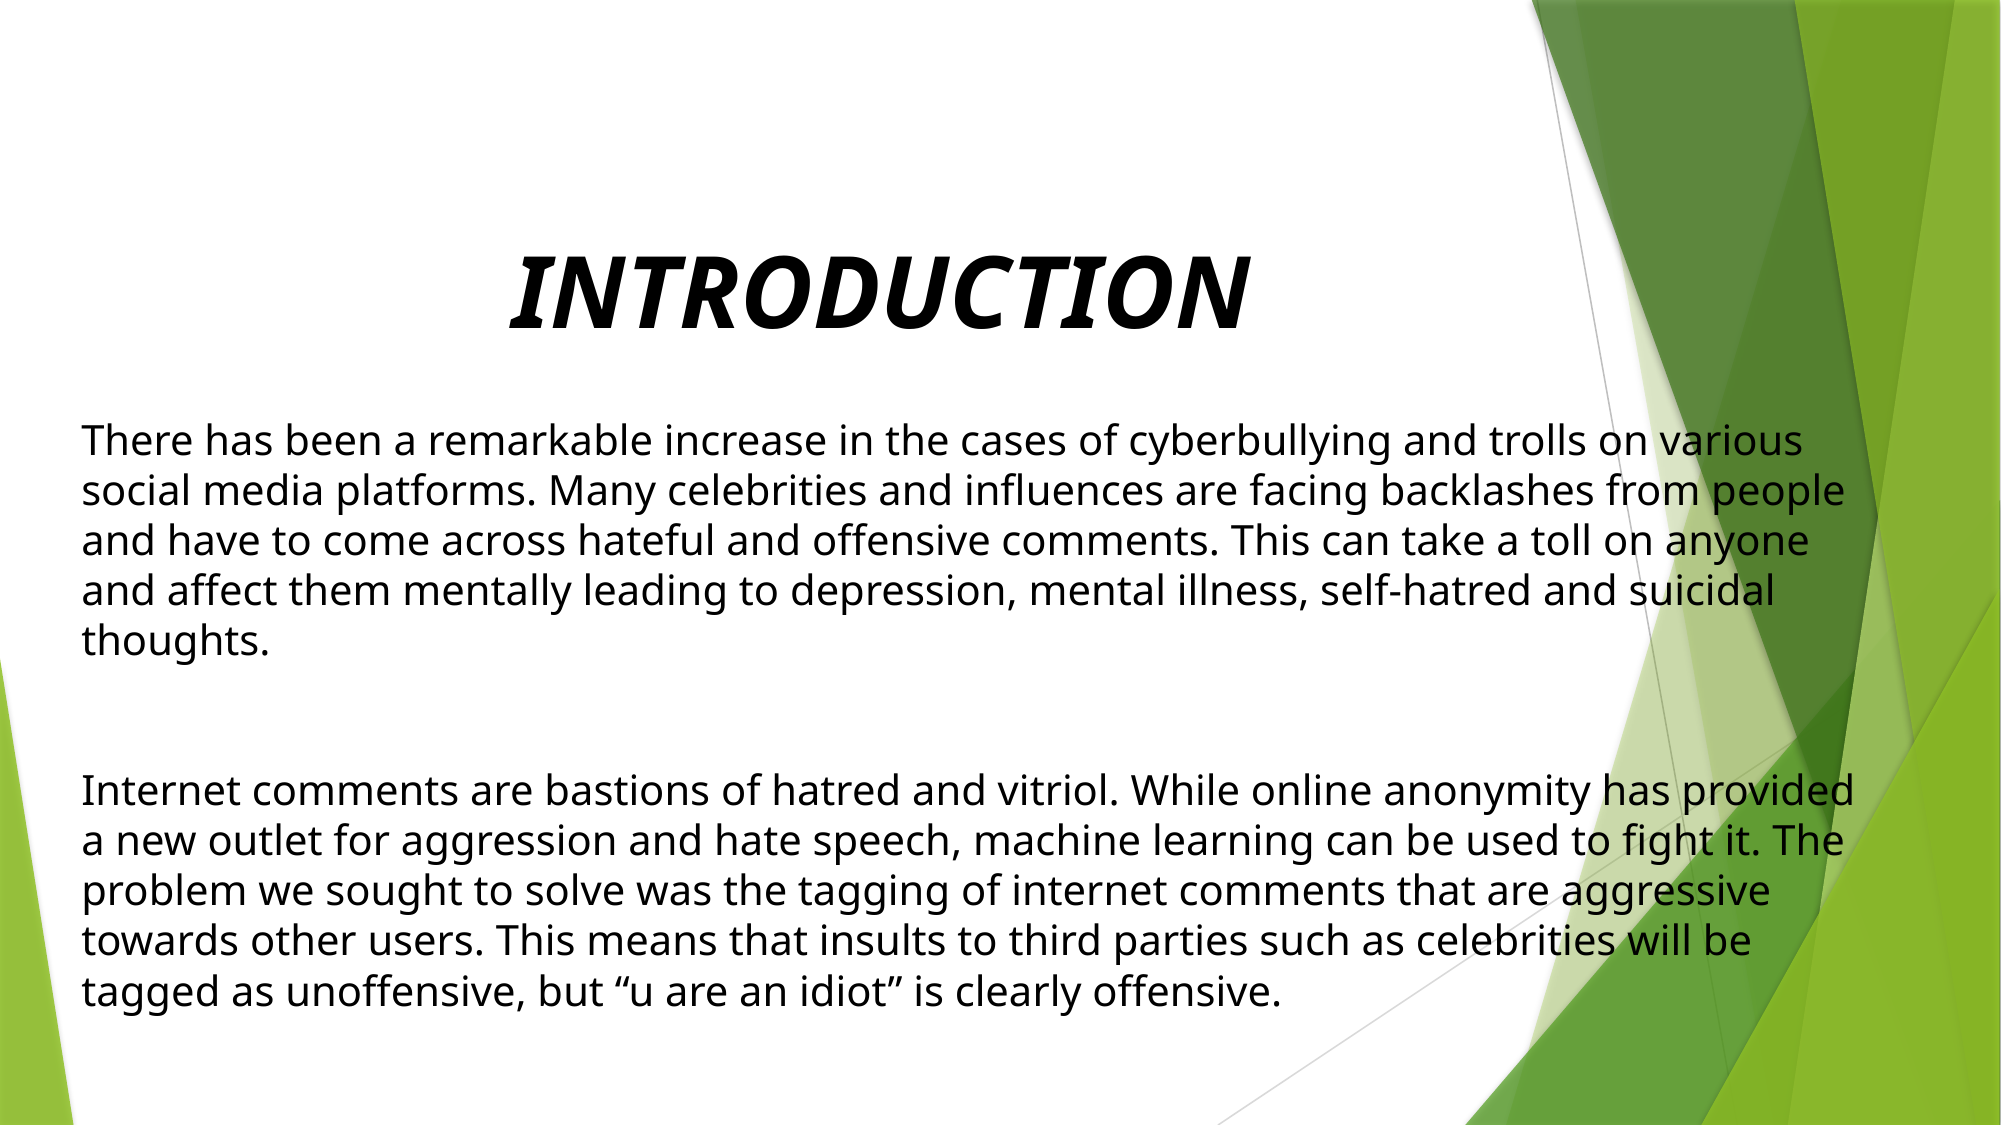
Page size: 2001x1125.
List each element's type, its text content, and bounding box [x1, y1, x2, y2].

text_box INTRODUCTION [238, 221, 1502, 406]
text_box There has been a remarkable increase in the cases of cyberbullying and trolls on various social media platforms. Many celebrities and influences are facing backlashes from people and have to come across hateful and offensive comments. This can take a toll on anyone and affect them mentally leading to depression, mental illness, self-hatred and suicidal thoughts. Internet comments are bastions of hatred and vitriol. While online anonymity has provided a new outlet for aggression and hate speech, machine learning can be used to fight it. The problem we sought to solve was the tagging of internet comments that are aggressive towards other users. This means that insults to third parties such as celebrities will be tagged as unoffensive, but “u are an idiot” is clearly offensive. [66, 406, 1878, 1067]
